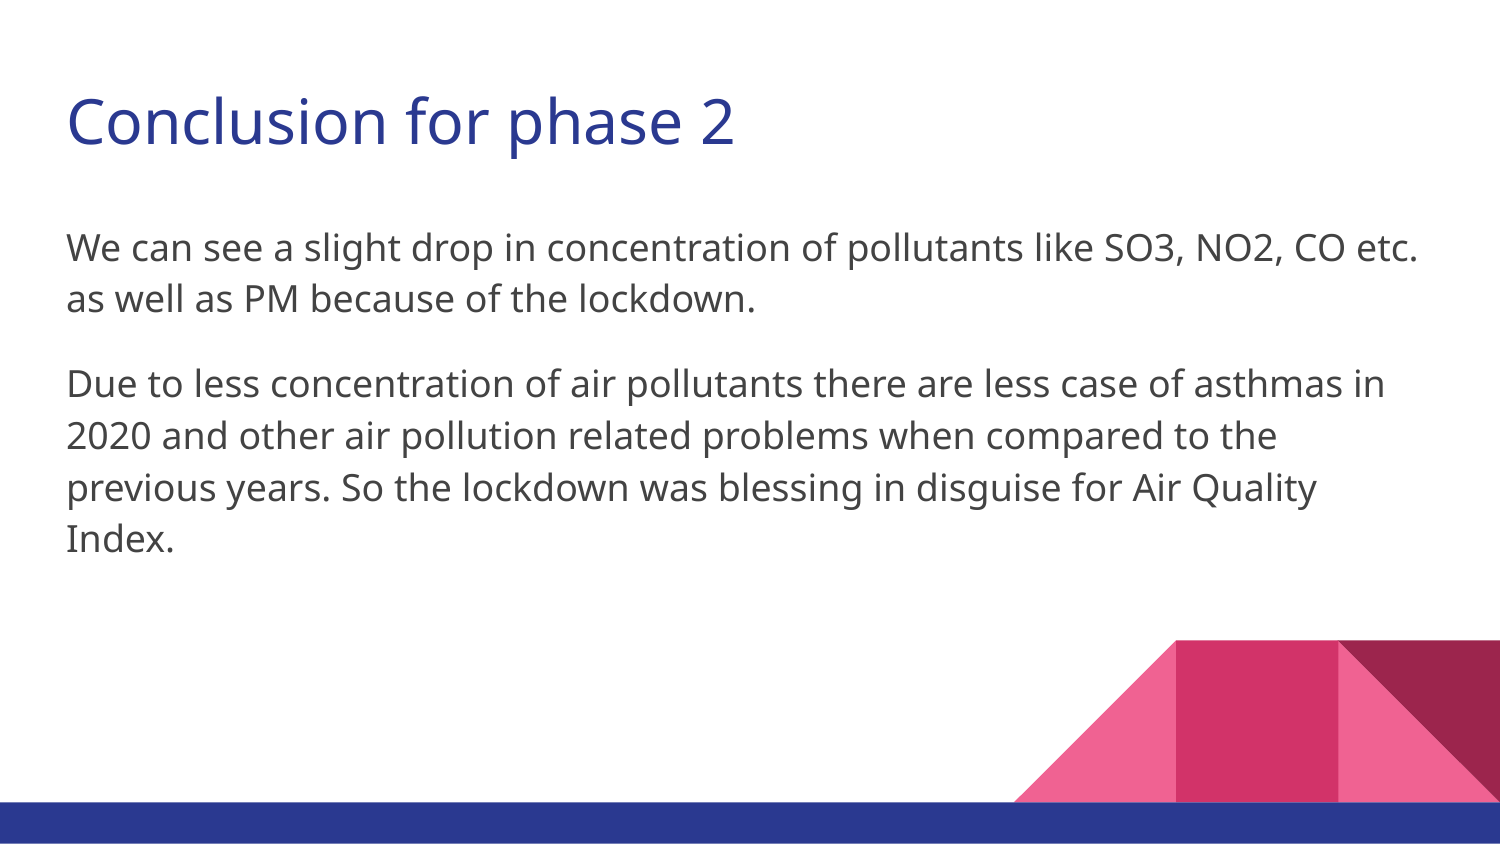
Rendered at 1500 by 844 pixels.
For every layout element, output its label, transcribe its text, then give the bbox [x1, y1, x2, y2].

title Conclusion for phase 2 [51, 67, 1449, 167]
list We can see a slight drop in concentration of pollutants like SO3, NO2, CO etc. as well as PM because of the lockdown. Due to less concentration of air pollutants there are less case of asthmas in 2020 and other air pollution related problems when compared to the previous years. So the lockdown was blessing in disguise for Air Quality Index. [51, 201, 1449, 750]
